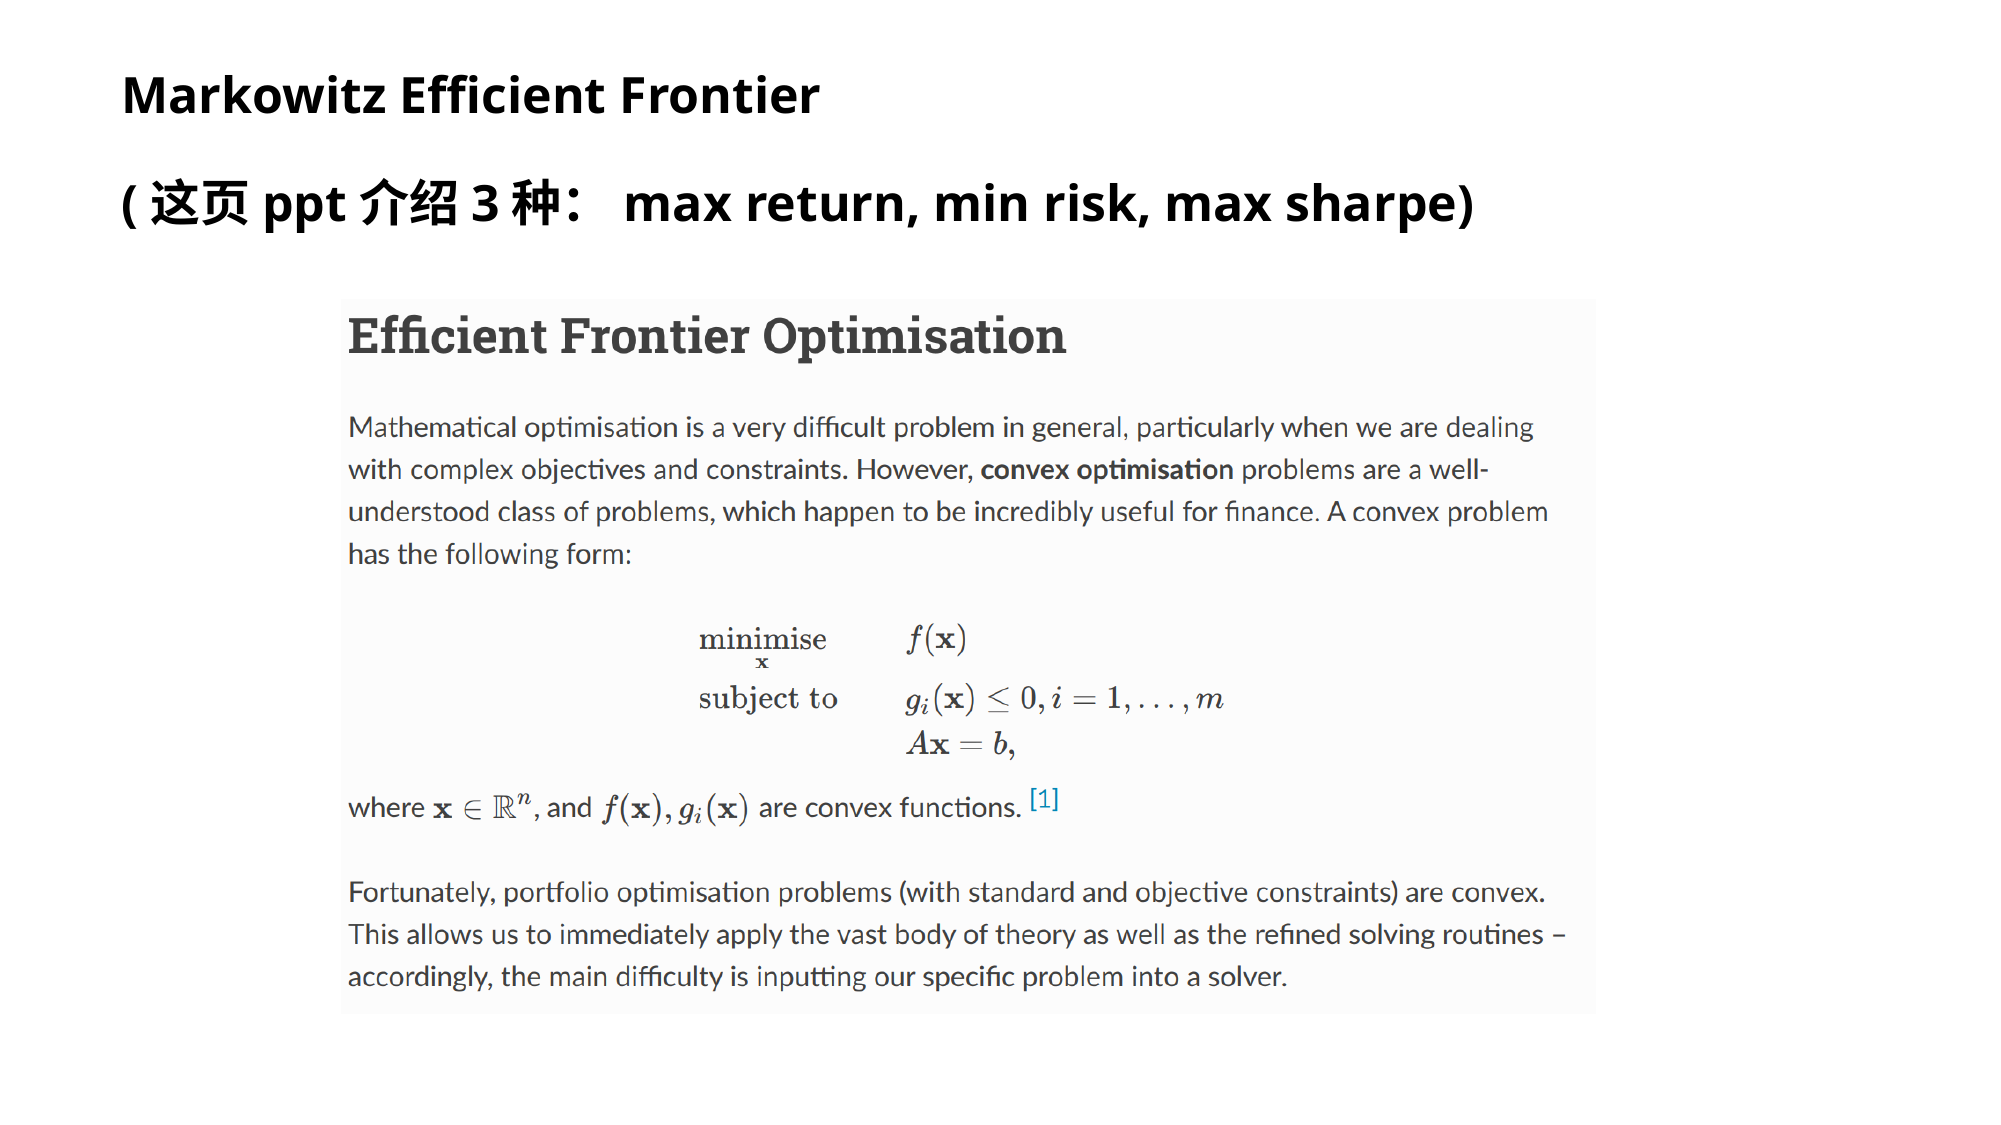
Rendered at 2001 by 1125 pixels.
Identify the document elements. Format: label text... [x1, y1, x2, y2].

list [341, 299, 1596, 1014]
title Markowitz Efficient Frontier (这页ppt介绍3种：max return, min risk, max sharpe) [106, 42, 1832, 260]
